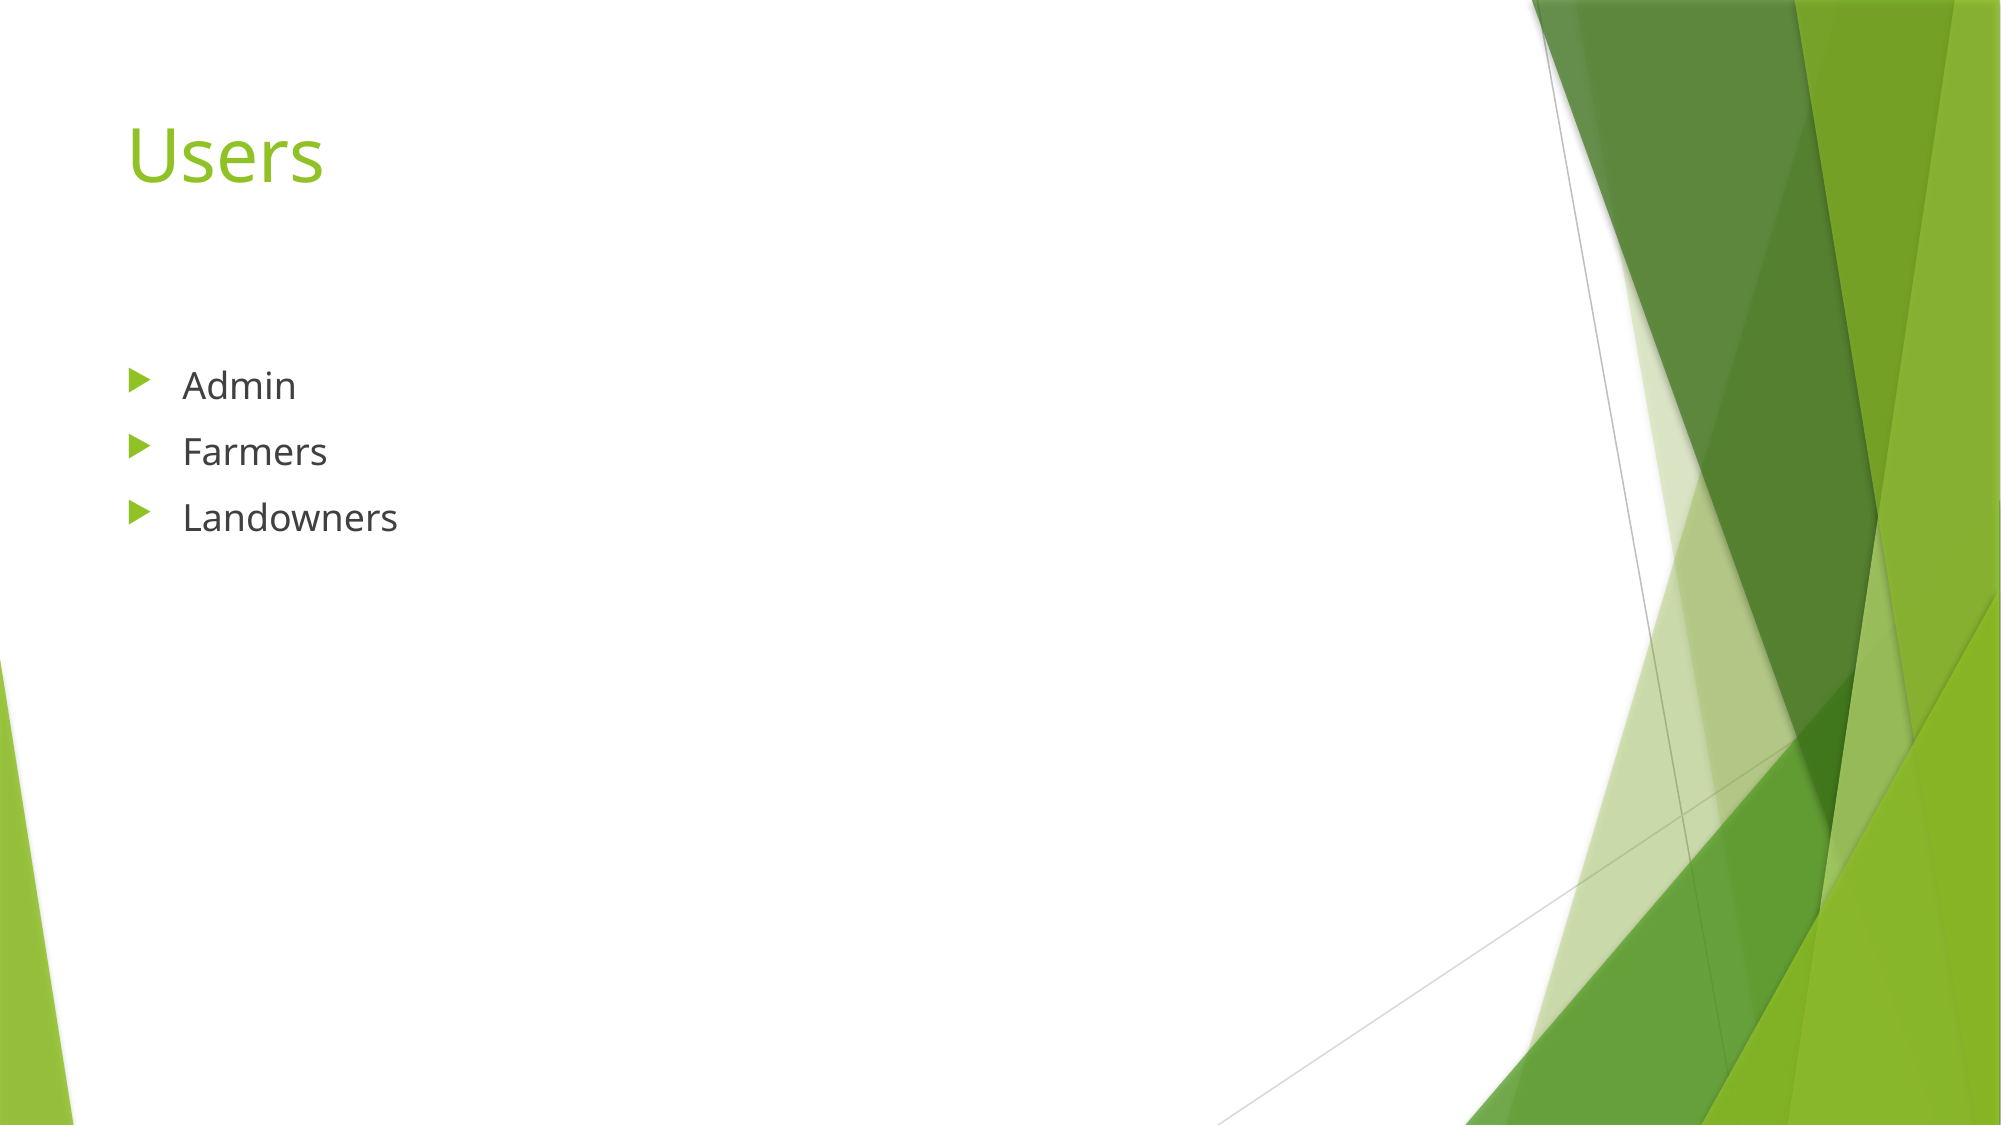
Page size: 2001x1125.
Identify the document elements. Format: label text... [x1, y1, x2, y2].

title Users [111, 99, 1522, 317]
list Admin Farmers Landowners [111, 354, 1522, 992]
